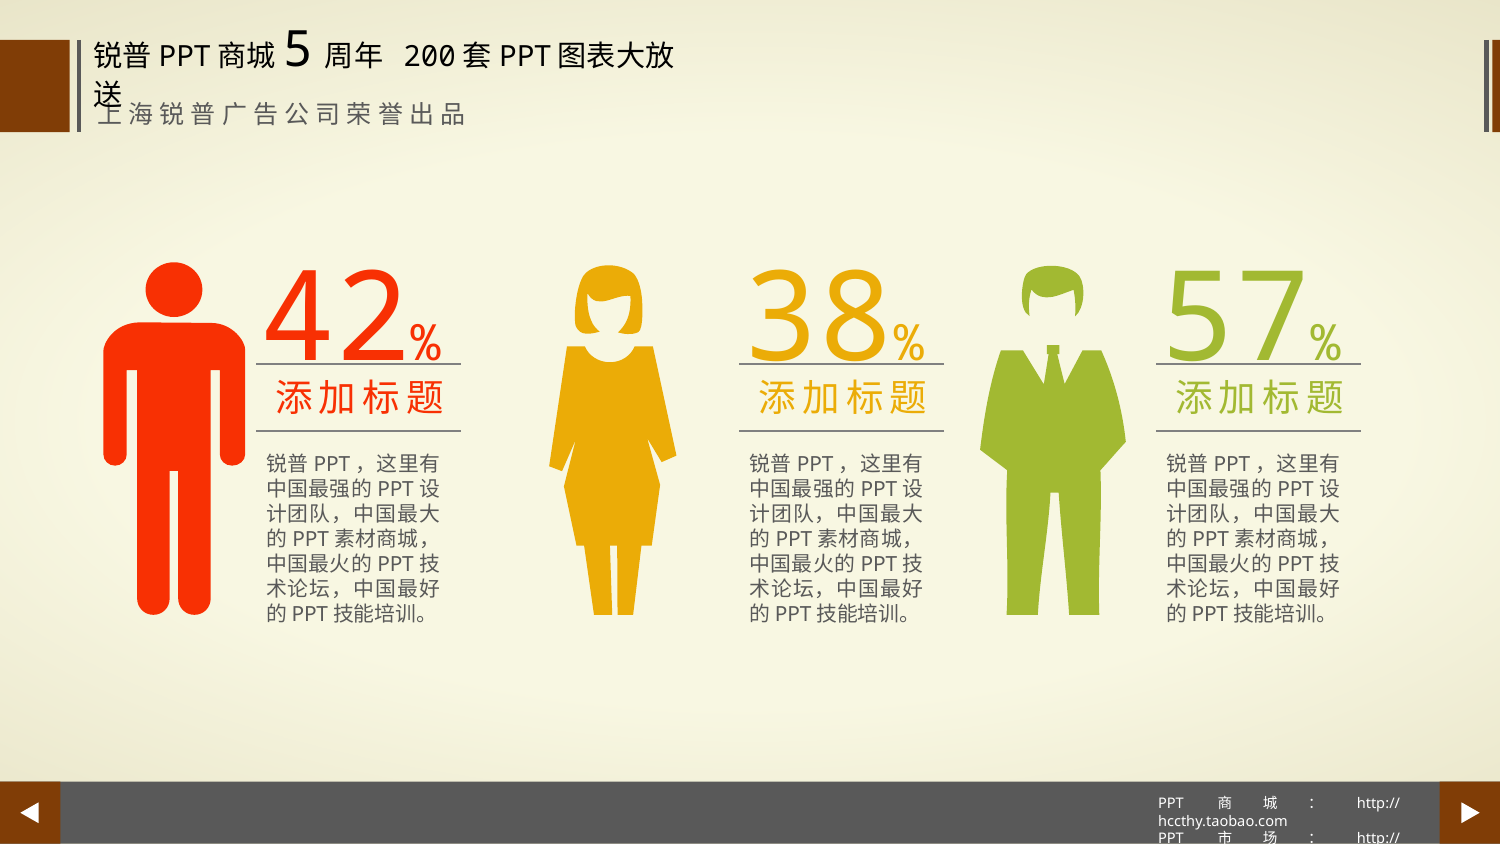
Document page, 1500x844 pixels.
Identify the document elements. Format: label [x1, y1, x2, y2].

picture [0, 0, 1500, 781]
text_box [1145, 228, 1362, 426]
text_box [251, 443, 455, 634]
text_box [548, 262, 677, 615]
text_box [979, 261, 1127, 615]
text_box [103, 228, 462, 615]
text_box [1151, 443, 1355, 634]
text_box [729, 228, 945, 426]
text_box [734, 443, 938, 634]
